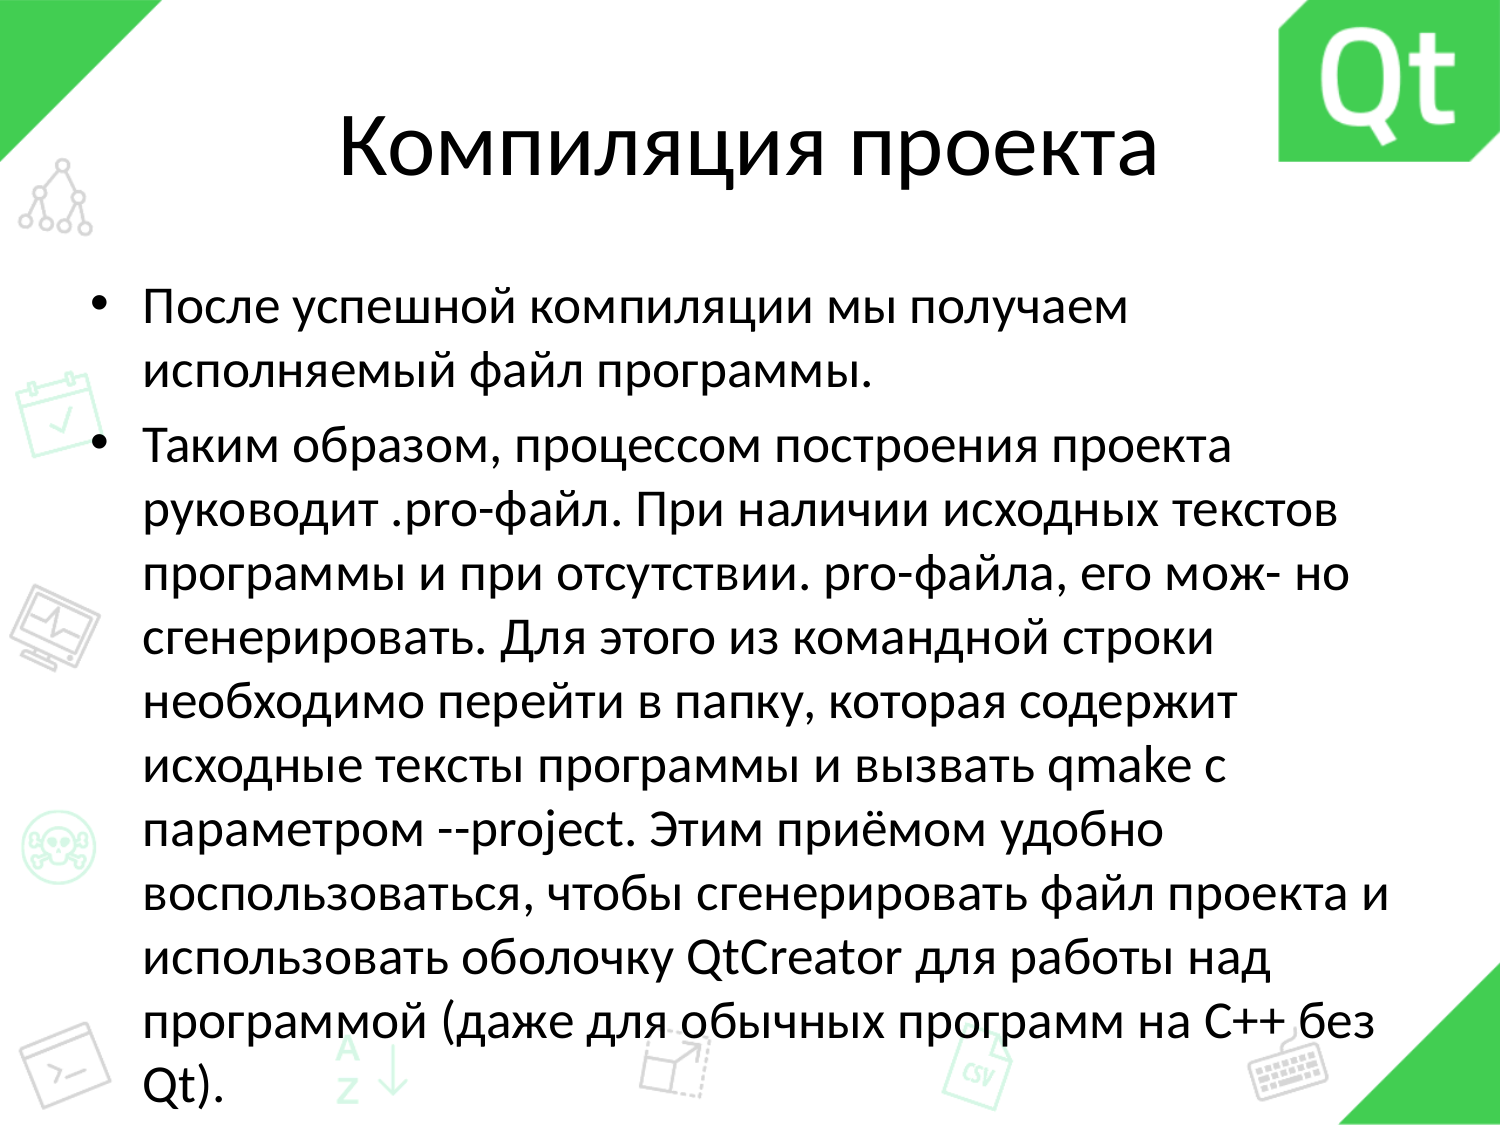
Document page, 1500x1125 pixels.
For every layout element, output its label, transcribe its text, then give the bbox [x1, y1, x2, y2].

title Компиляция проекта [75, 45, 1425, 233]
list После успешной компиляции мы получаем исполняемый файл программы. Таким образом, процессом построения проекта руководит .pro-файл. При наличии исходных текстов программы и при отсутствии. pro-файла, его мож- но сгенерировать. Для этого из командной строки необходимо перейти в папку, которая содержит исходные тексты программы и вызвать qmake с параметром --project. Этим приёмом удобно воспользоваться, чтобы сгенерировать файл проекта и использовать оболочку QtCreator для работы над программой (даже для обычных программ на C++ без Qt). [75, 262, 1425, 1125]
picture [0, 0, 1500, 1125]
